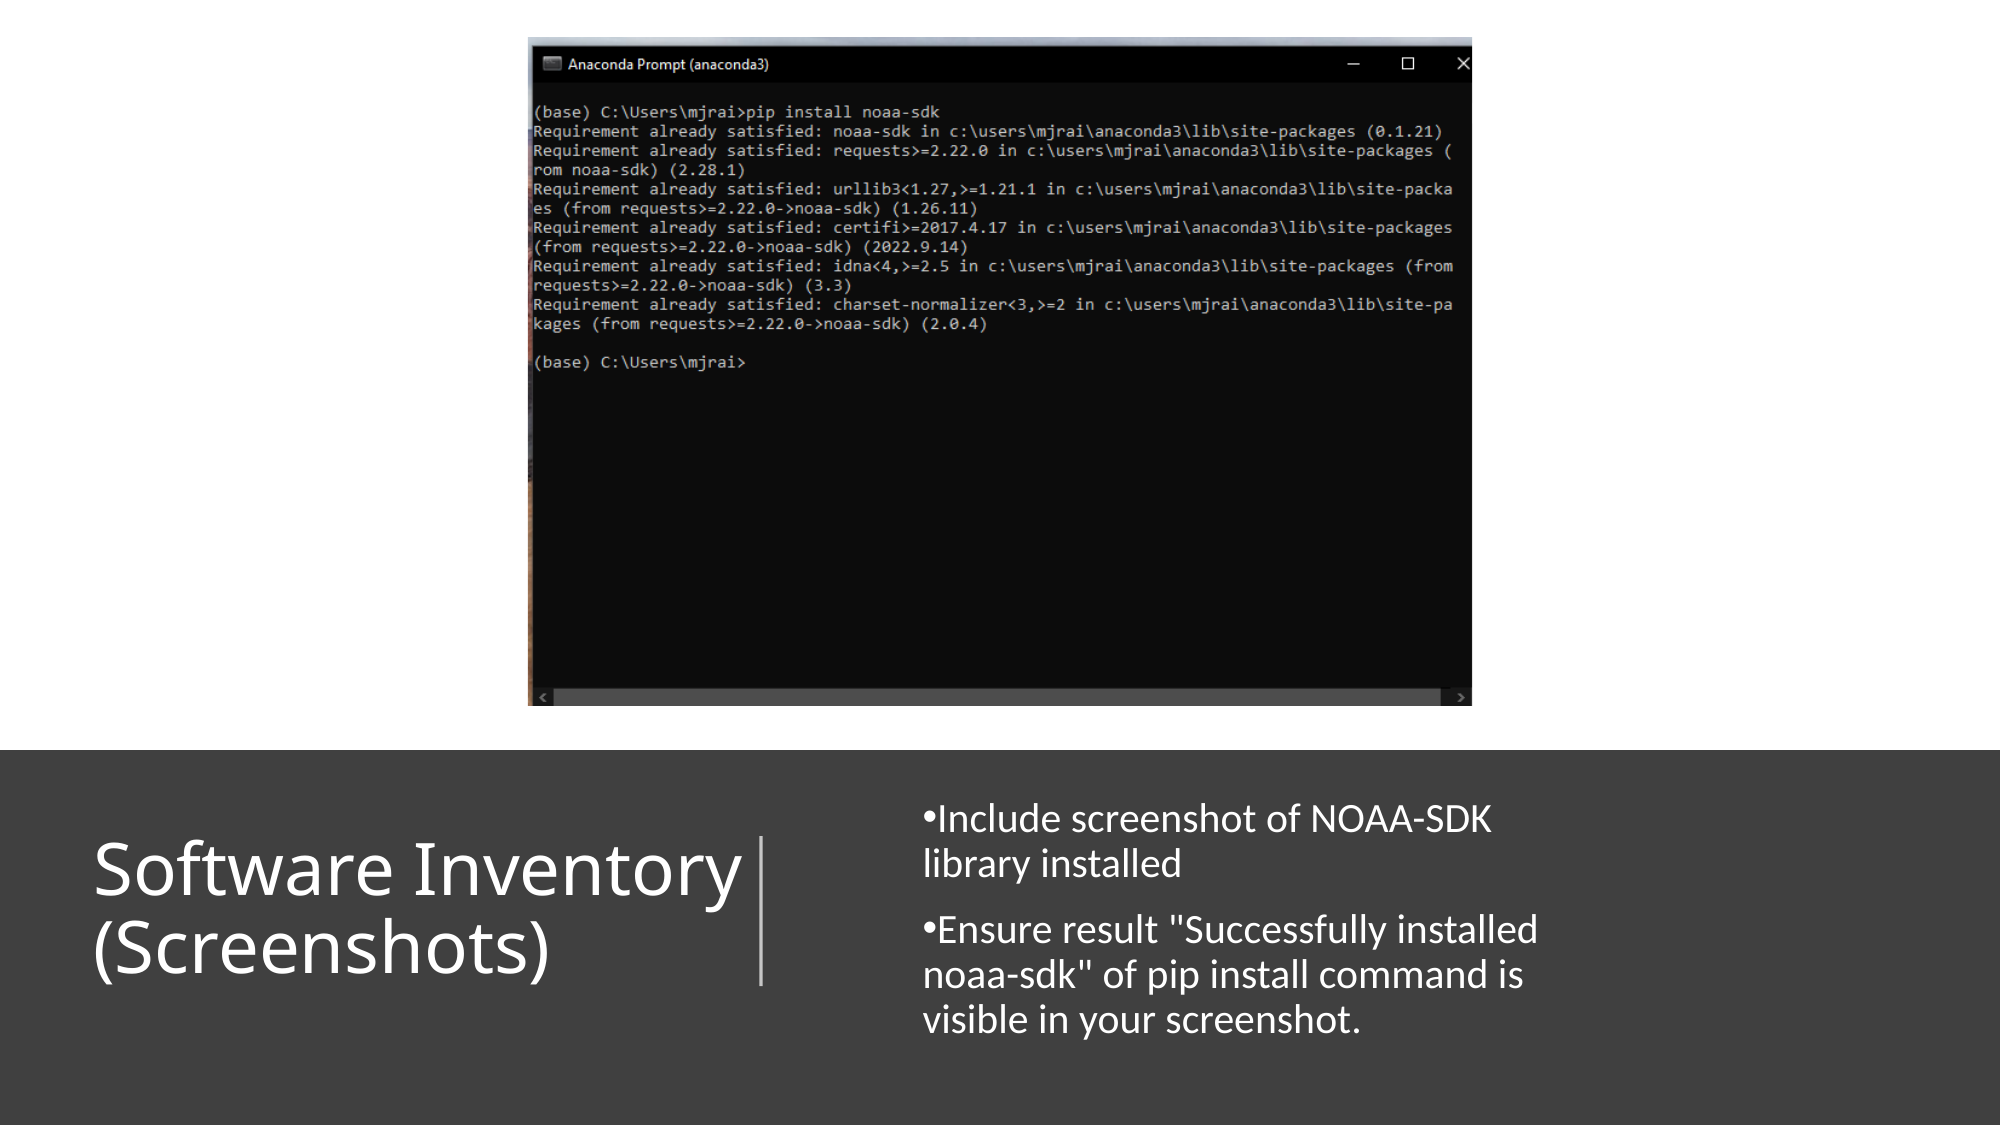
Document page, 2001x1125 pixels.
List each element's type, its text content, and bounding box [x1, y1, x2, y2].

text_box Include screenshot of NOAA-SDK library installed Ensure result "Successfully installed noaa-sdk" of pip install command is visible in your screenshot. [907, 788, 1607, 1087]
text_box [0, 749, 2000, 1125]
text_box Software Inventory (Screenshots) [78, 800, 761, 1022]
picture [527, 37, 1473, 706]
